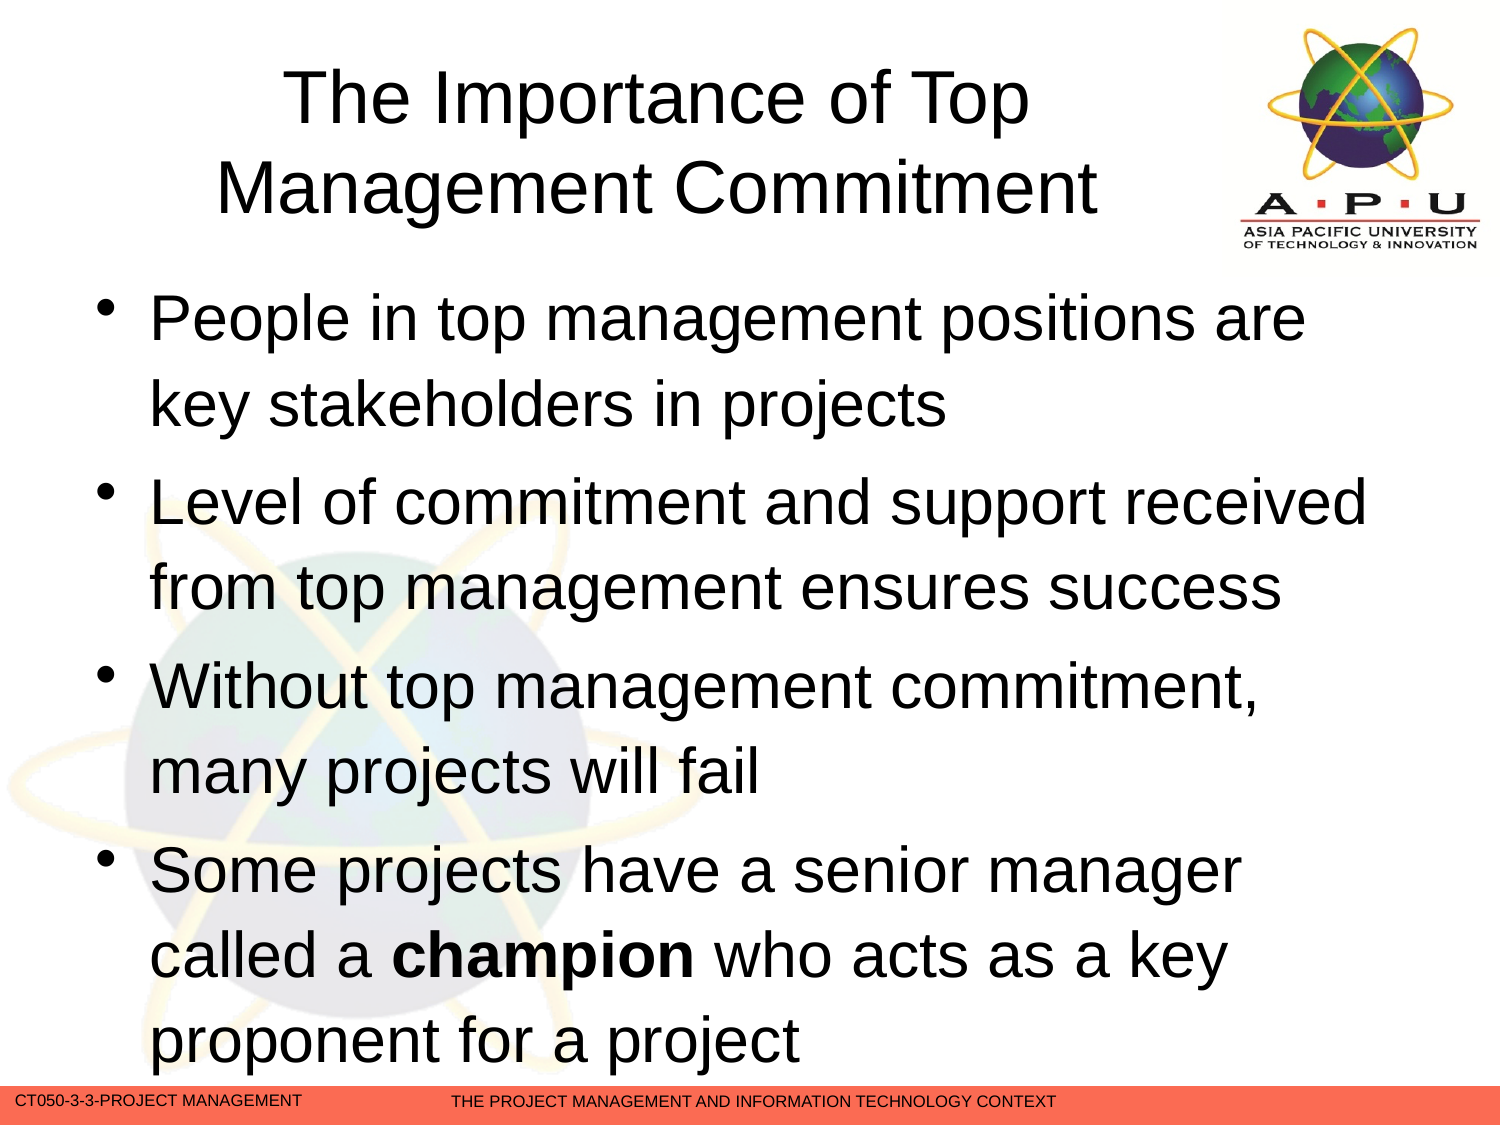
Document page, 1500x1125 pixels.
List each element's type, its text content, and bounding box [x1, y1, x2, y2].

picture [1222, 0, 1500, 277]
list People in top management positions are key stakeholders in projects Level of commitment and support received from top management ensures success Without top management commitment, many projects will fail Some projects have a senior manager called a champion who acts as a key proponent for a project [79, 260, 1430, 1085]
title The Importance of Top Management Commitment [79, 45, 1235, 233]
